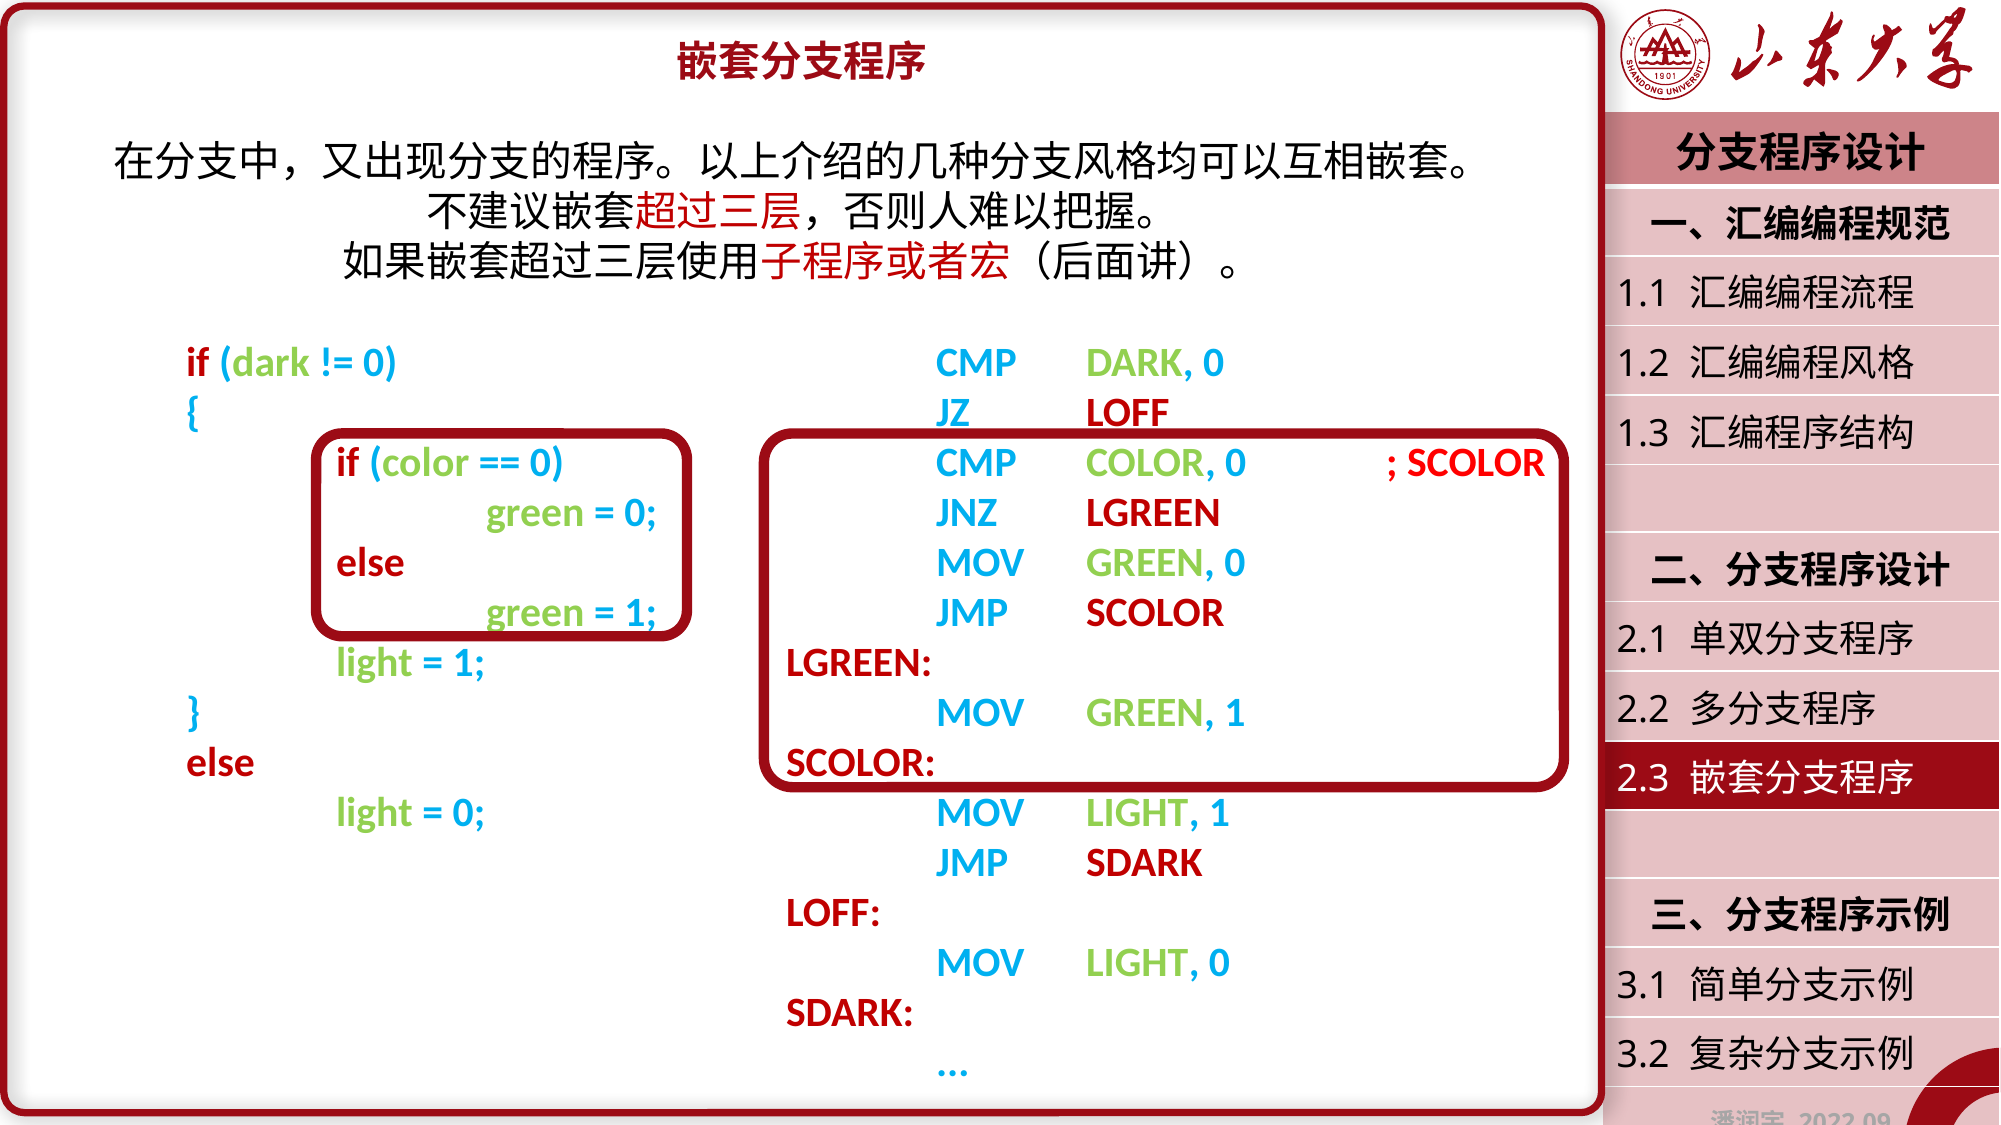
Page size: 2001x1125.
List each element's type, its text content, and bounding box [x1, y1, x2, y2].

table_cell 2.3 嵌套分支程序 [1603, 1087, 1614, 1116]
text_box [762, 432, 1565, 789]
table_cell [1618, 465, 1999, 531]
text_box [1610, 396, 1614, 464]
table_cell 2.2 多分支程序 [1619, 672, 1999, 740]
text_box [2, 4, 1603, 1114]
table_cell 1.2 汇编编程风格 [1618, 326, 1999, 394]
table_cell 3.1 简单分支示例 [1619, 948, 1999, 1016]
table_cell 1.3 汇编程序结构 [1618, 396, 1999, 464]
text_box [1620, 5, 1977, 100]
table_cell 三、分支程序示例 [1619, 879, 1999, 946]
table_cell 二、分支程序设计 [1619, 533, 1999, 601]
table_cell 潘润宇 2022.09 [1603, 1087, 1999, 1125]
table_header 分支程序设计 [1618, 112, 1999, 184]
table_header 分支程序设计 [1610, 465, 1614, 531]
table_cell 1.1 汇编编程流程 [1618, 257, 1999, 325]
table_cell 2.1 单双分支程序 [1610, 948, 1614, 1016]
table_cell [1619, 811, 1999, 877]
table_cell 3.2 复杂分支示例 [1619, 1018, 1999, 1086]
text_box 嵌套分支程序 在分支中，又出现分支的程序。以上介绍的几种分支风格均可以互相嵌套。 不建议嵌套超过三层，否则人难以把握。 如果嵌套超过三层使用子程序或者宏（后面讲）。 if (dark != 0) CMP DARK, 0 { JZ LOFF if (color == 0) CMP COLOR, 0 ; SCOLOR green = 0; JNZ LGREEN else MOV GREEN, 0 green = 1; JMP SCOLOR light = 1; LGREEN: } MOV GREEN, 1 else SCOLOR: light = 0; MOV LIGHT, 1 JMP SDARK LOFF: MOV LIGHT, 0 SDARK: ... [21, 27, 1583, 1093]
table_cell [1610, 811, 1614, 877]
table_cell 1.2 汇编编程风格 [1610, 672, 1614, 740]
table_cell 二、分支程序设计 [1610, 879, 1614, 946]
table_cell 一、汇编编程规范 [1618, 189, 1999, 255]
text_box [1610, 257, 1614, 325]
table_cell 2.3 嵌套分支程序 [1619, 742, 1999, 809]
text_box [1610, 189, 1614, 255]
text_box [314, 432, 689, 638]
table_cell 一、汇编编程规范 [1610, 533, 1614, 601]
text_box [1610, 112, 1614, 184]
table_cell 2.1 单双分支程序 [1619, 602, 1999, 670]
table_cell 2.2 多分支程序 [1610, 1018, 1614, 1086]
table_cell 1.1 汇编编程流程 [1610, 602, 1614, 670]
table_cell 1.3 汇编程序结构 [1610, 742, 1614, 809]
text_box [1610, 326, 1614, 394]
